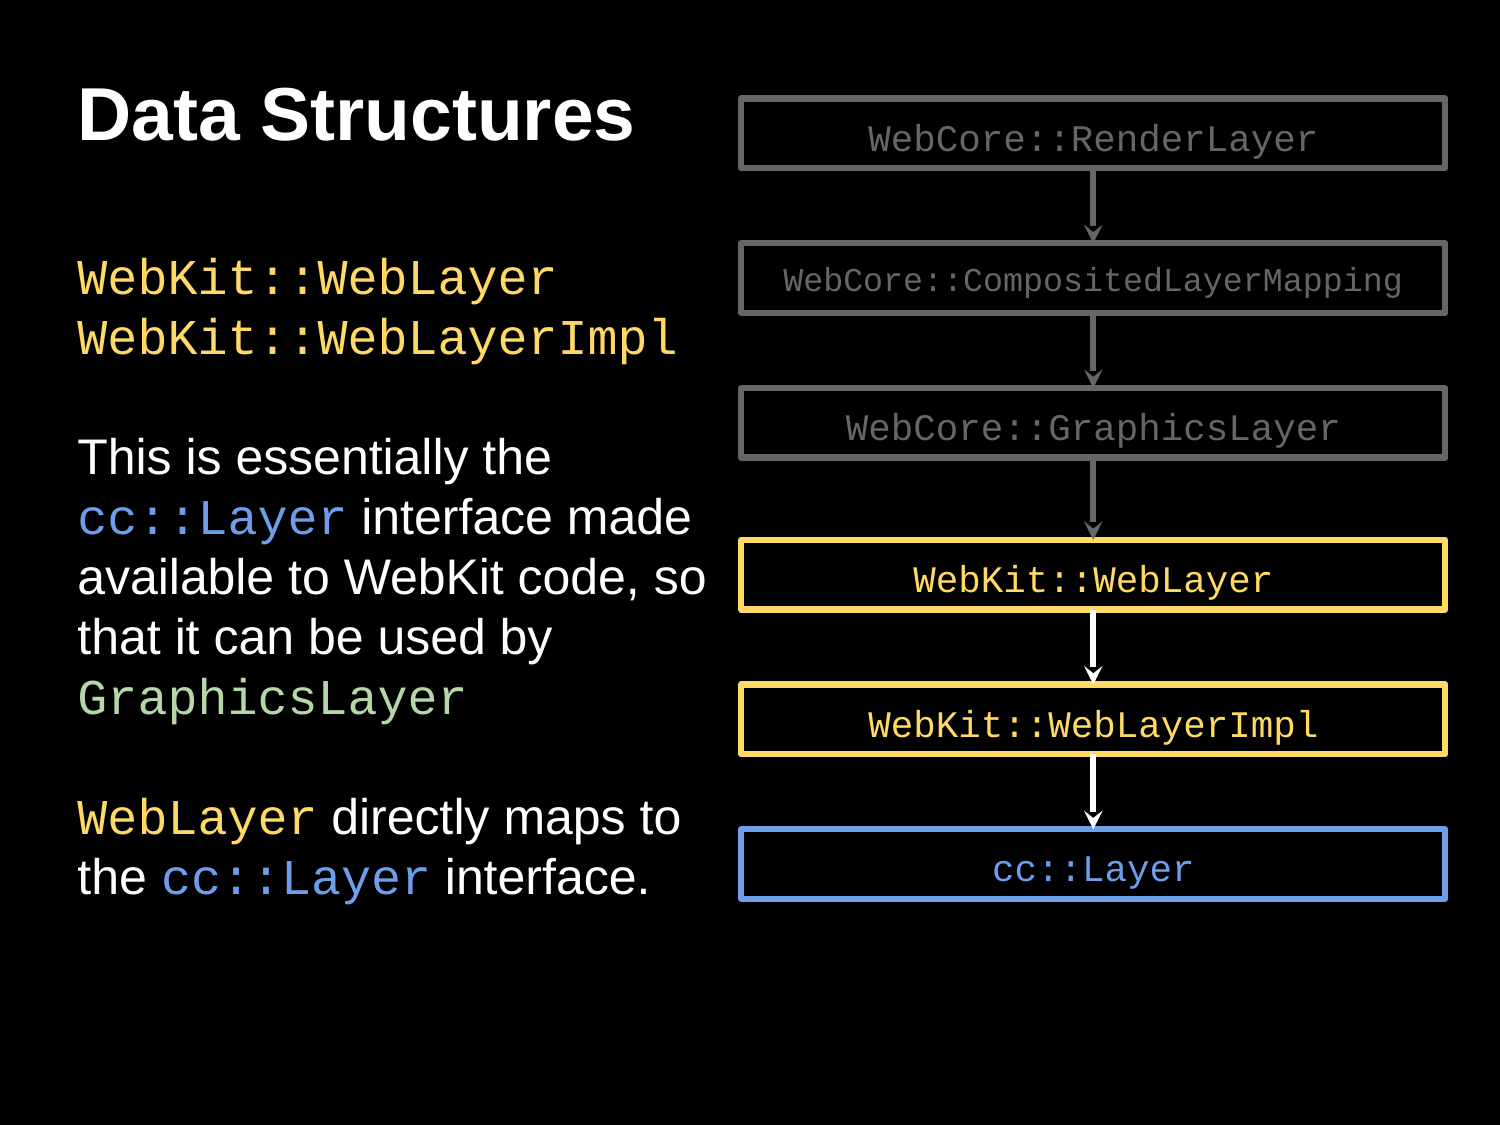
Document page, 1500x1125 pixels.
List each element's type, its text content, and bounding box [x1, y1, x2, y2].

text_box WebKit::WebLayer WebKit::WebLayerImpl This is essentially the cc::Layer interface made available to WebKit code, so that it can be used by GraphicsLayer WebLayer directly maps to the cc::Layer interface. [62, 229, 725, 1038]
text_box WebCore::GraphicsLayer [741, 387, 1446, 458]
text_box WebKit::WebLayerImpl [741, 684, 1446, 755]
text_box WebKit::WebLayer [741, 539, 1446, 610]
text_box cc::Layer [741, 829, 1446, 899]
title Data Structures [62, 0, 1443, 171]
text_box WebCore::CompositedLayerMapping [741, 243, 1446, 313]
text_box WebCore::RenderLayer [741, 98, 1446, 169]
